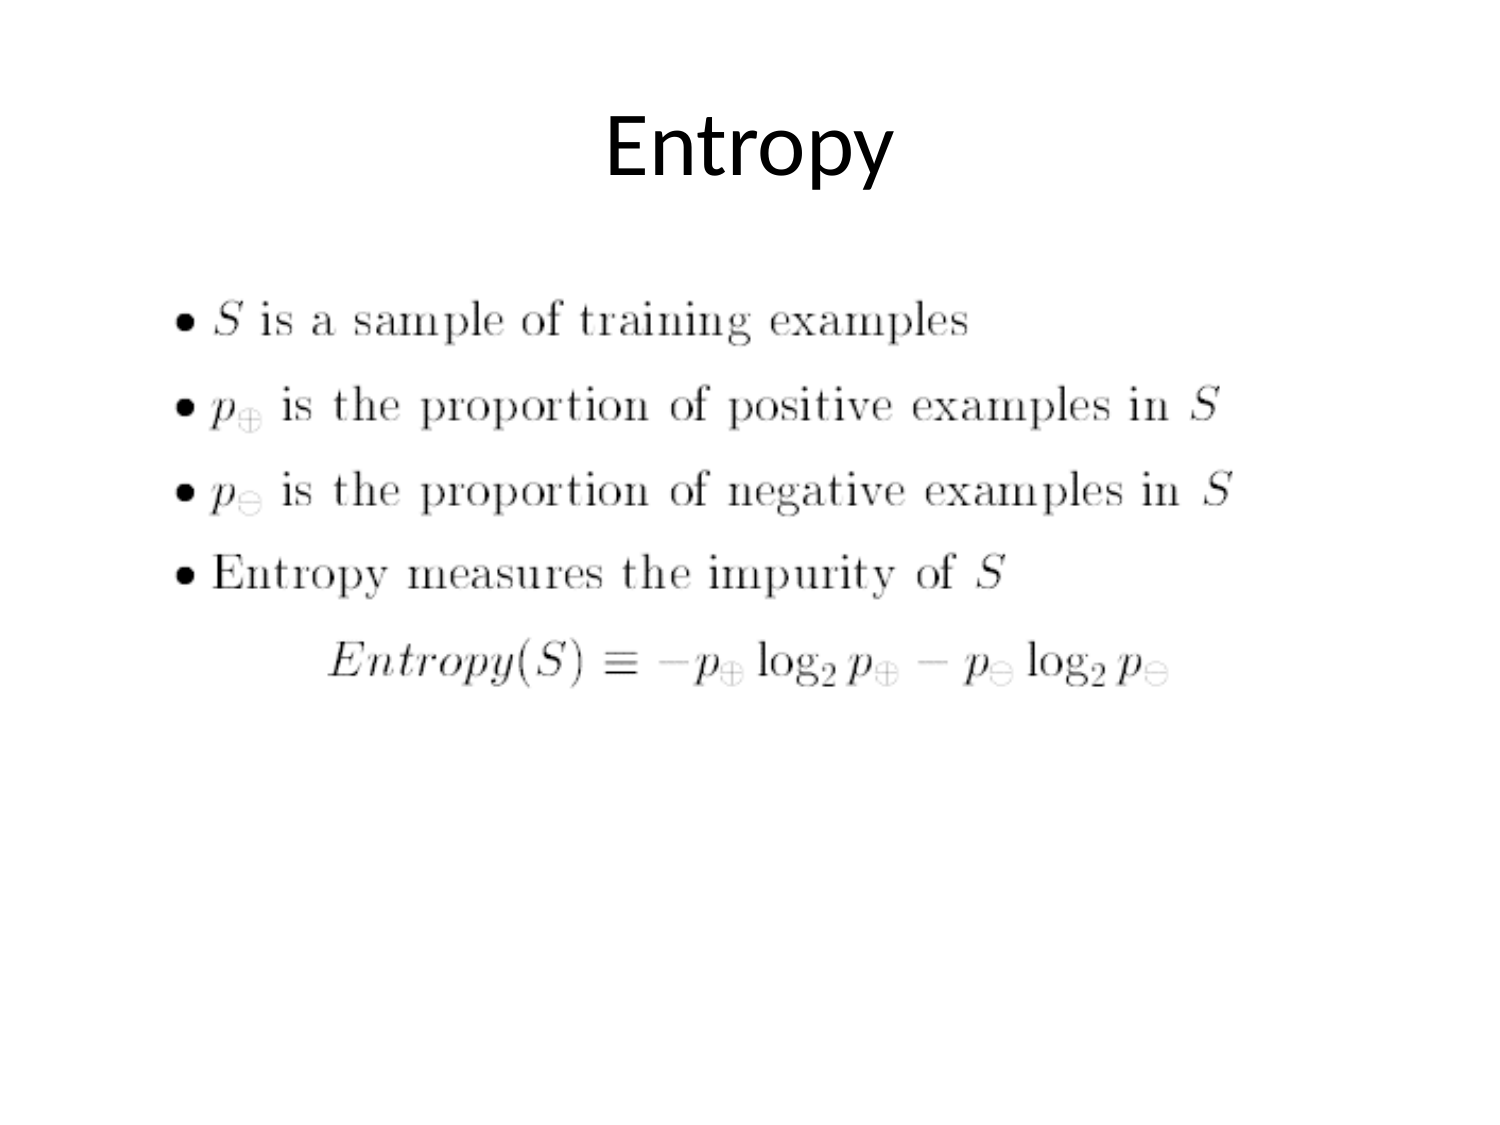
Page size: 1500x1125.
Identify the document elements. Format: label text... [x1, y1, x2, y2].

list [149, 274, 1257, 738]
title Entropy [75, 45, 1425, 233]
